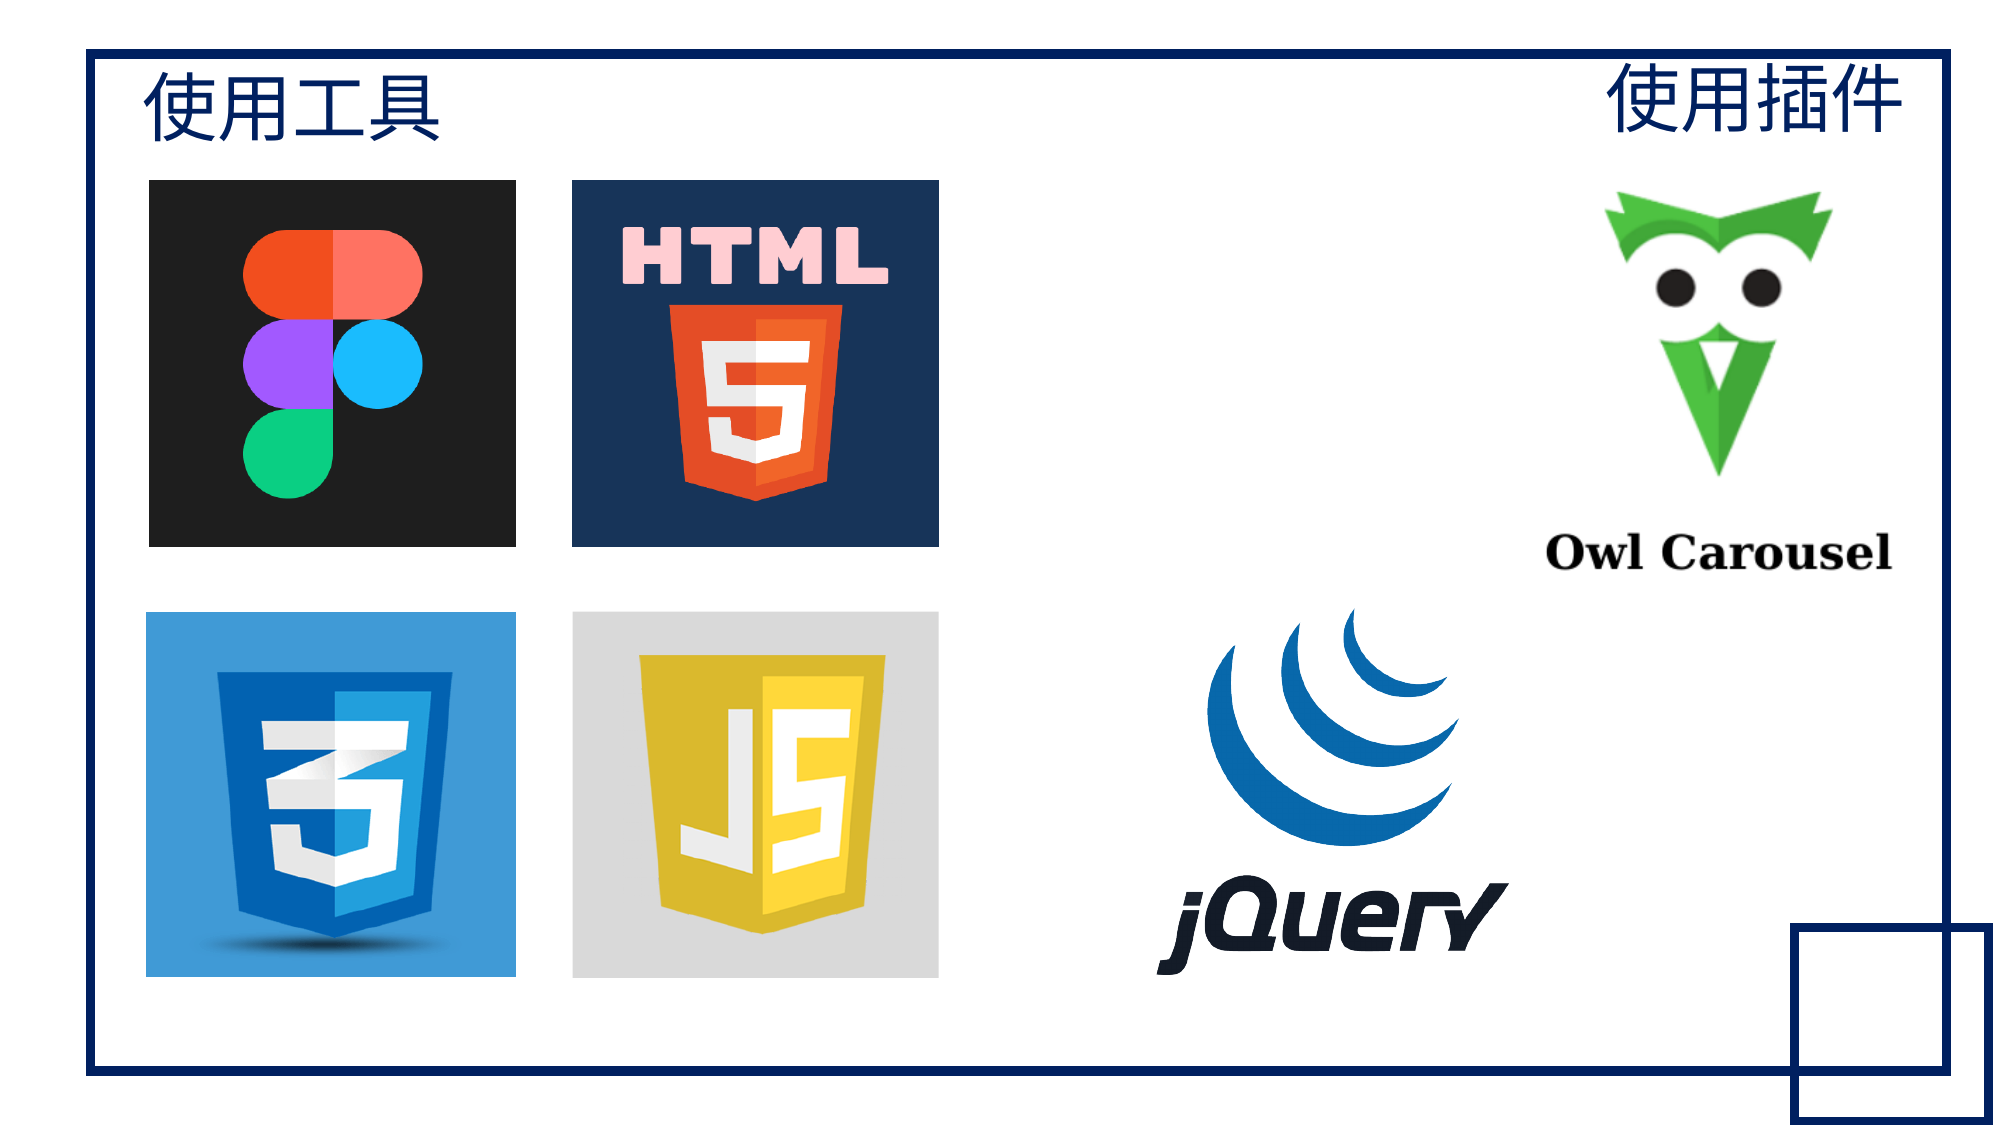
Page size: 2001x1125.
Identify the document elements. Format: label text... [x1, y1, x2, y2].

picture [1149, 608, 1516, 975]
picture [1515, 150, 1923, 590]
text_box 使用工具 [127, 52, 458, 158]
text_box [1794, 926, 1990, 1122]
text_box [572, 611, 939, 978]
text_box 使用插件 [1591, 44, 1921, 149]
text_box [89, 53, 1948, 1072]
picture [149, 180, 516, 547]
picture [572, 180, 939, 547]
picture [146, 612, 516, 977]
